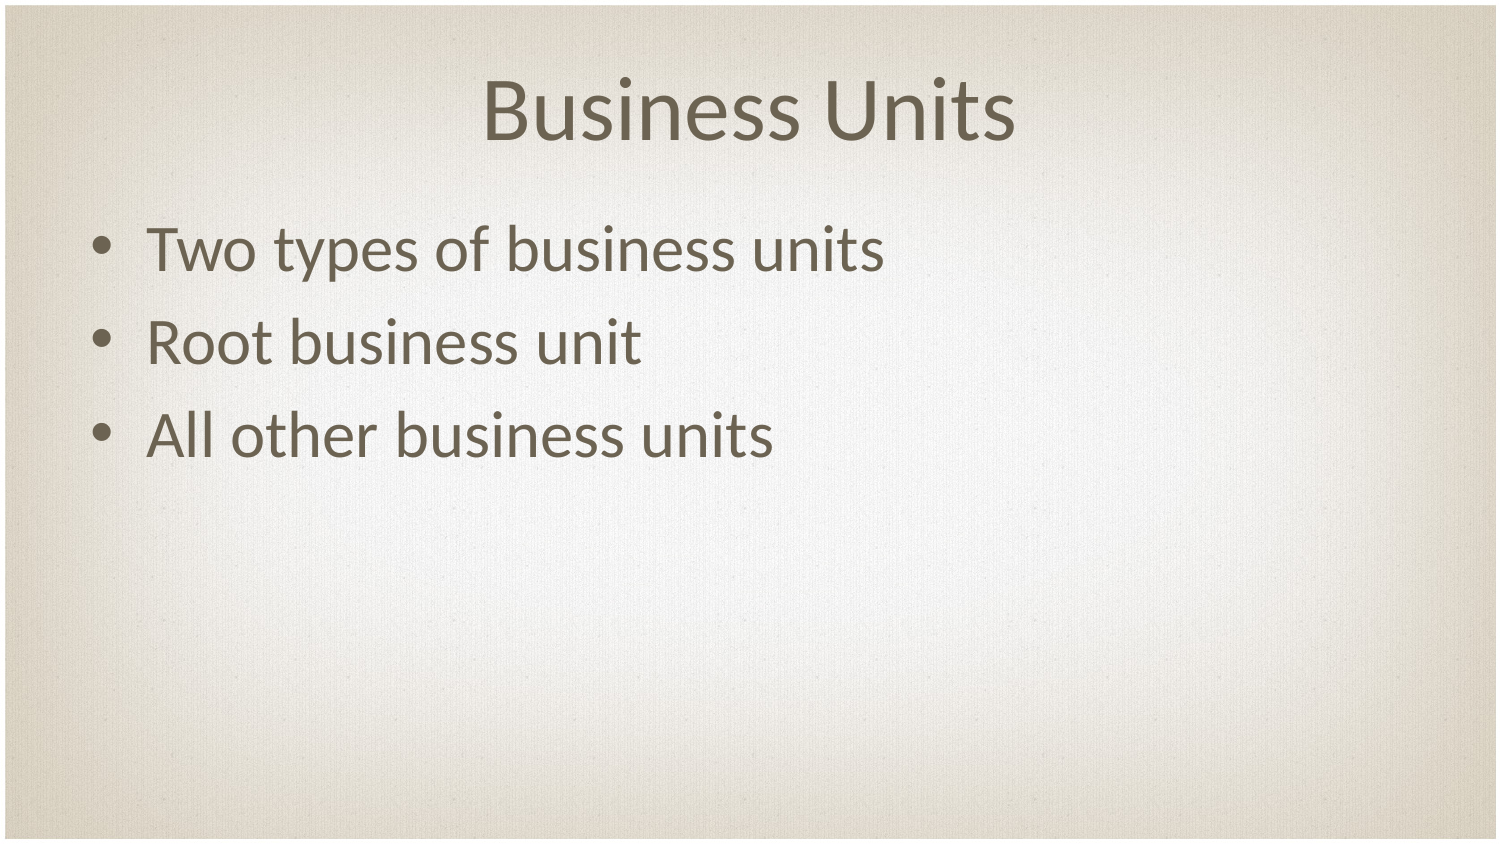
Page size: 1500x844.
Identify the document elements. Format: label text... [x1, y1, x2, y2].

picture [0, 0, 1500, 844]
title Business Units [75, 33, 1425, 175]
list Two types of business units Root business unit All other business units [75, 196, 1425, 754]
